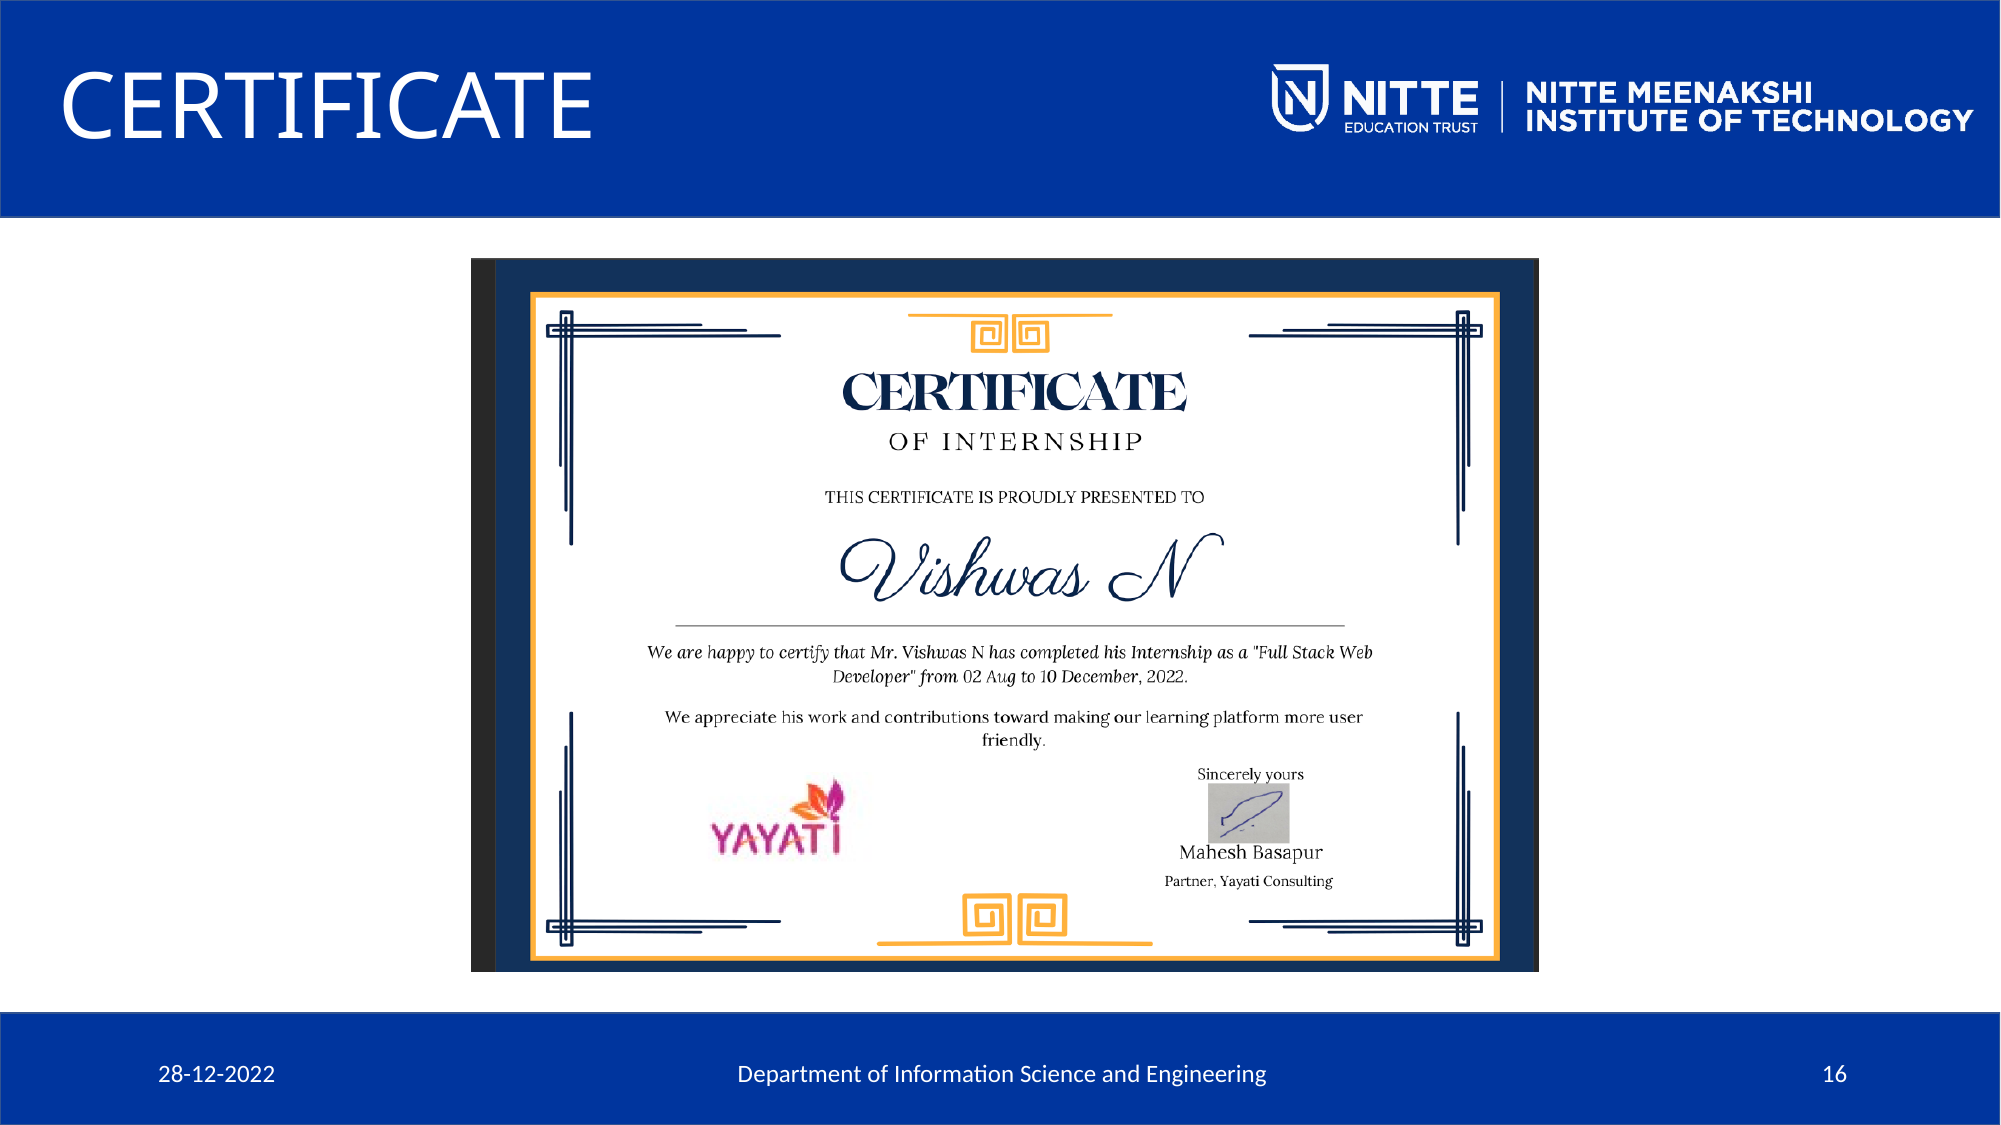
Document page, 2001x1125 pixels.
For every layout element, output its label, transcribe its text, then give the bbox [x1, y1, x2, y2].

title CERTIFICATE [43, 0, 1769, 218]
footer Department of Information Science and Engineering [662, 1042, 1338, 1103]
slide_number 16 [1412, 1042, 1863, 1103]
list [471, 258, 1539, 973]
picture [1122, 0, 2001, 275]
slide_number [137, 1042, 588, 1103]
